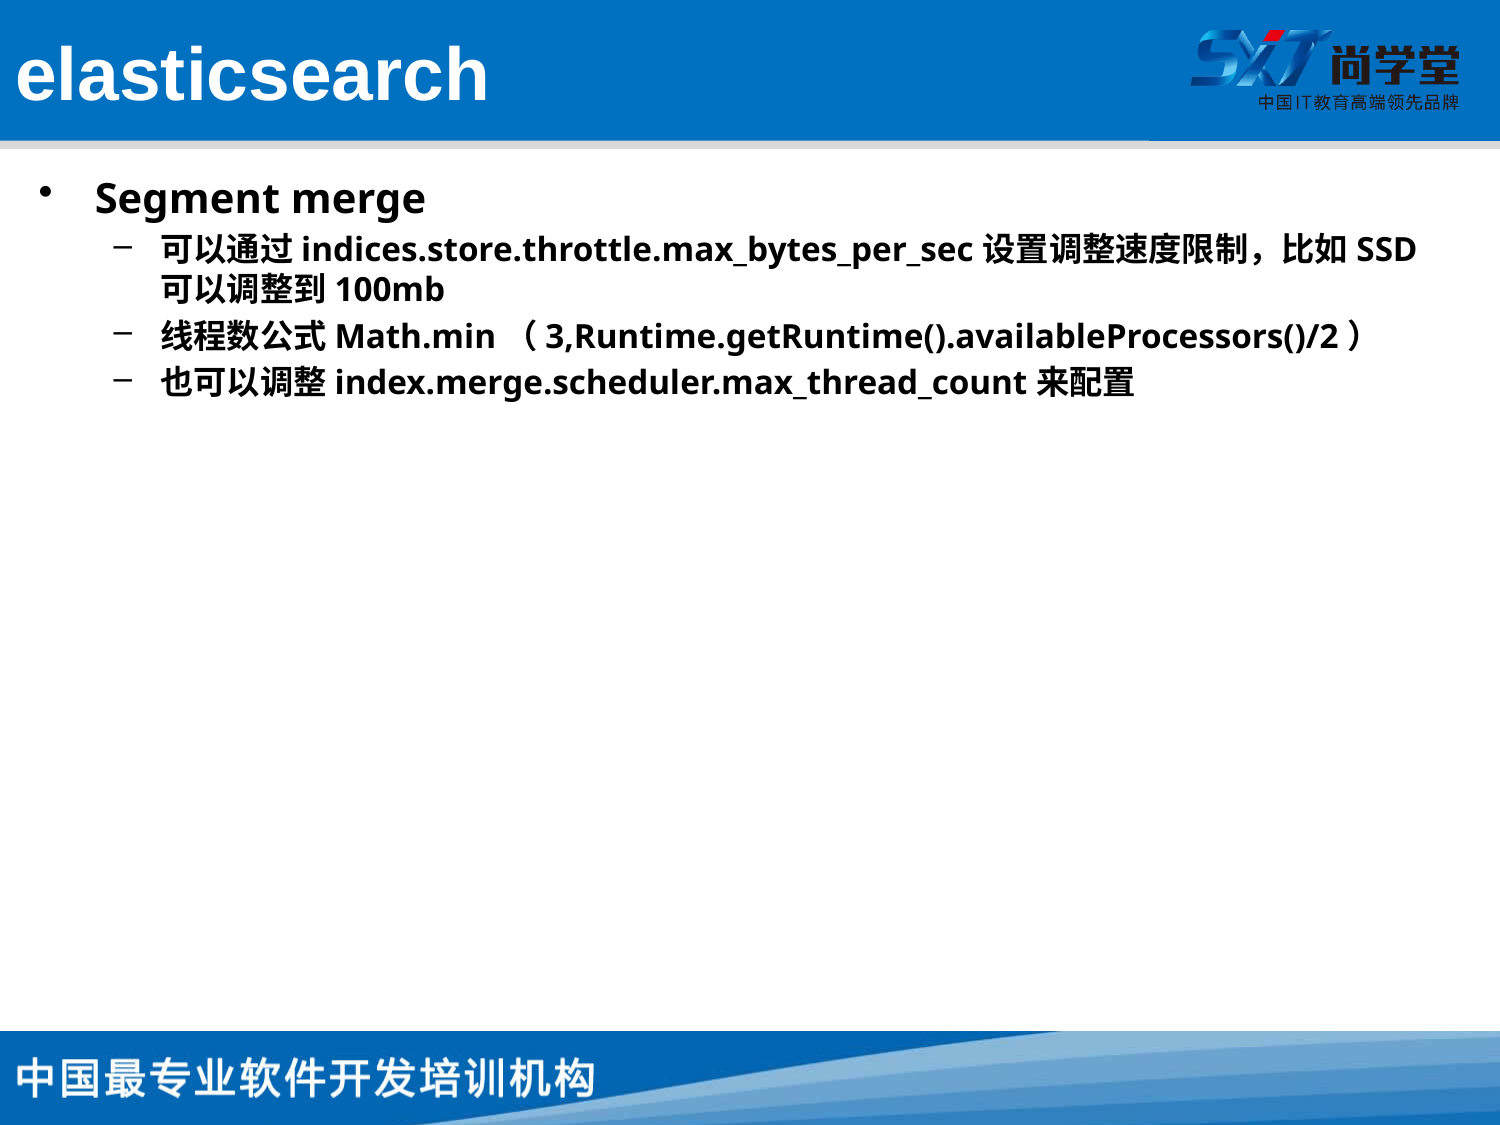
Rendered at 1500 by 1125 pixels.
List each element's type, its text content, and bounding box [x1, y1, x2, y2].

title elasticsearch [0, 0, 1161, 141]
picture [0, 1031, 1500, 1125]
picture [1161, 0, 1500, 141]
list Segment merge 可以通过indices.store.throttle.max_bytes_per_sec设置调整速度限制，比如SSD可以调整到100mb 线程数公式Math.min（3,Runtime.getRuntime().availableProcessors()/2） 也可以调整index.merge.scheduler.max_thread_count来配置 [23, 164, 1465, 997]
